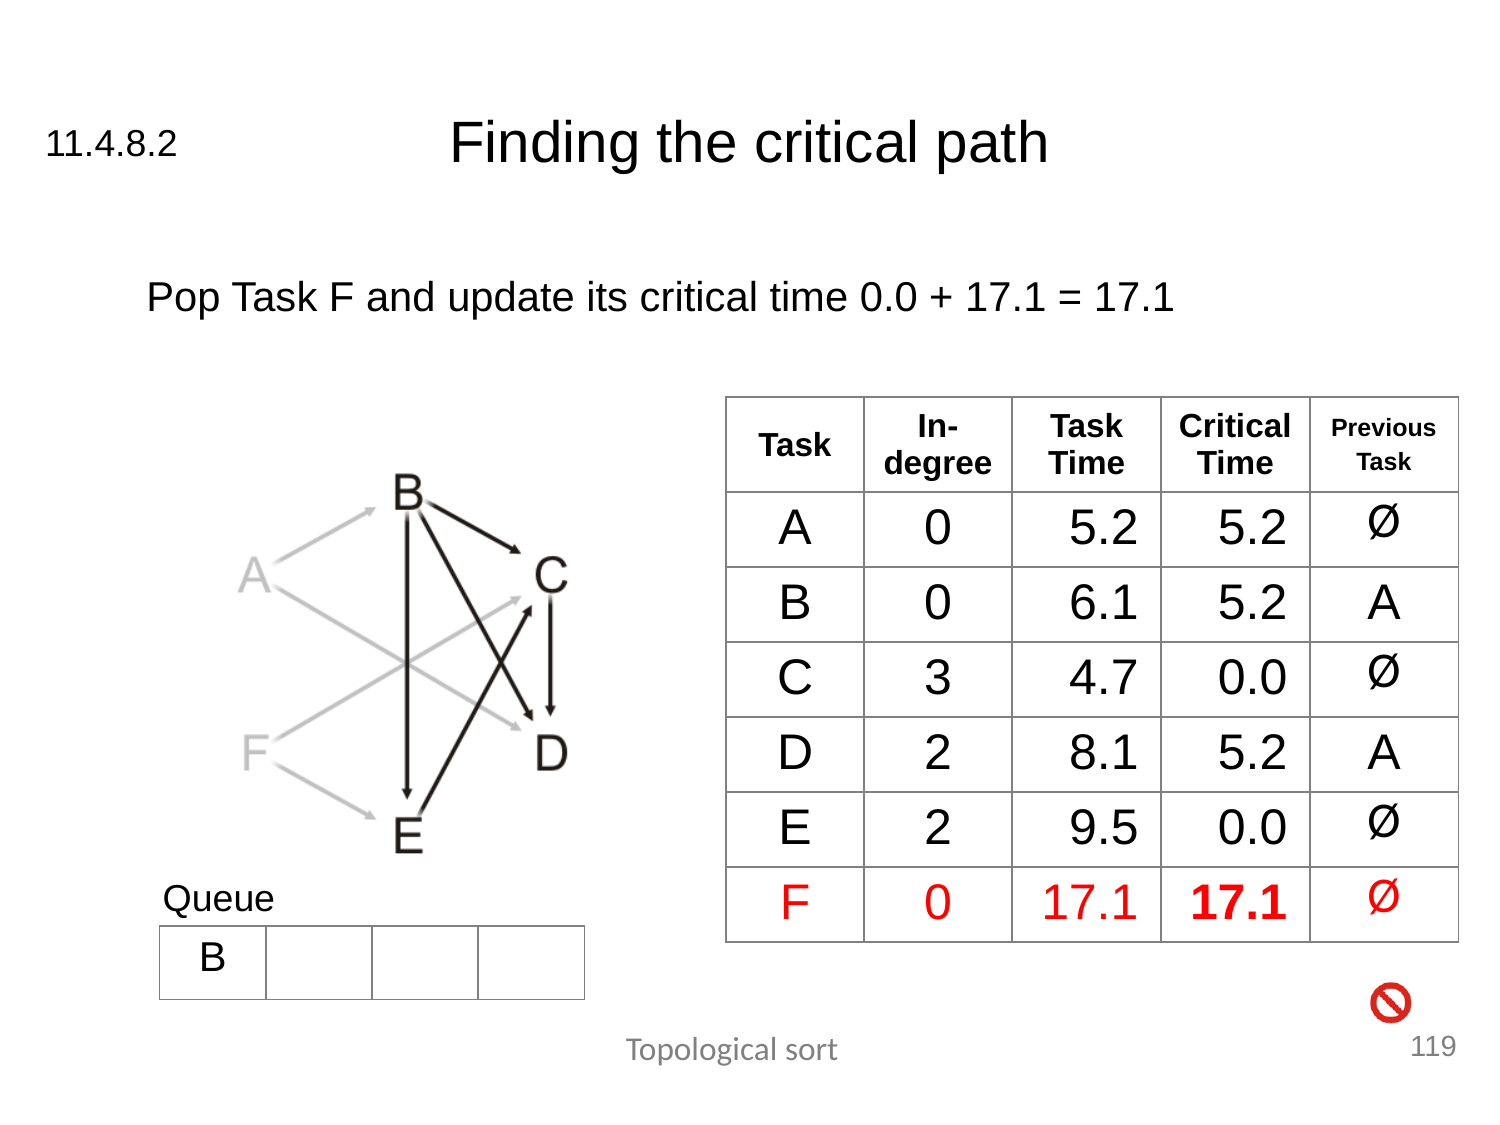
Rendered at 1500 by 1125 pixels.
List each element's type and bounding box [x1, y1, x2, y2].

table_cell [1013, 868, 1160, 941]
table_header [865, 398, 1011, 491]
table_header [479, 927, 584, 999]
table_cell [727, 568, 863, 641]
table_cell [1162, 568, 1309, 641]
table_cell [1311, 793, 1458, 866]
table_cell [1162, 868, 1309, 941]
table_cell [865, 493, 1011, 566]
table_cell [865, 718, 1011, 791]
table_cell [1013, 568, 1160, 641]
table_cell [727, 718, 863, 791]
table_header [373, 927, 477, 999]
text_box [147, 866, 290, 927]
table_cell [1311, 718, 1458, 791]
title [74, 44, 1426, 233]
table_cell [727, 643, 863, 716]
list [74, 262, 1426, 1006]
table_cell [865, 793, 1011, 866]
picture [218, 456, 586, 871]
picture [1364, 975, 1418, 1029]
table_header [1013, 398, 1160, 491]
table_header [727, 398, 863, 491]
table_cell [1311, 568, 1458, 641]
table_cell [727, 793, 863, 866]
table_cell [727, 868, 863, 941]
table_cell [1013, 718, 1160, 791]
table_cell [865, 568, 1011, 641]
table_cell [1013, 493, 1160, 566]
table_header [160, 927, 265, 999]
table_header [1311, 398, 1458, 491]
table_cell [1162, 643, 1309, 716]
text_box [30, 111, 193, 172]
table_header [267, 927, 371, 999]
table_cell [1311, 868, 1458, 941]
table_header [1162, 398, 1309, 491]
table_cell [865, 868, 1011, 941]
table_cell [1162, 493, 1309, 566]
table_cell [1162, 718, 1309, 791]
table_cell [865, 643, 1011, 716]
table_cell [1013, 643, 1160, 716]
table_cell [1013, 793, 1160, 866]
table_cell [1311, 643, 1458, 716]
table_cell [1162, 793, 1309, 866]
table_cell [1311, 493, 1458, 566]
table_cell [727, 493, 863, 566]
